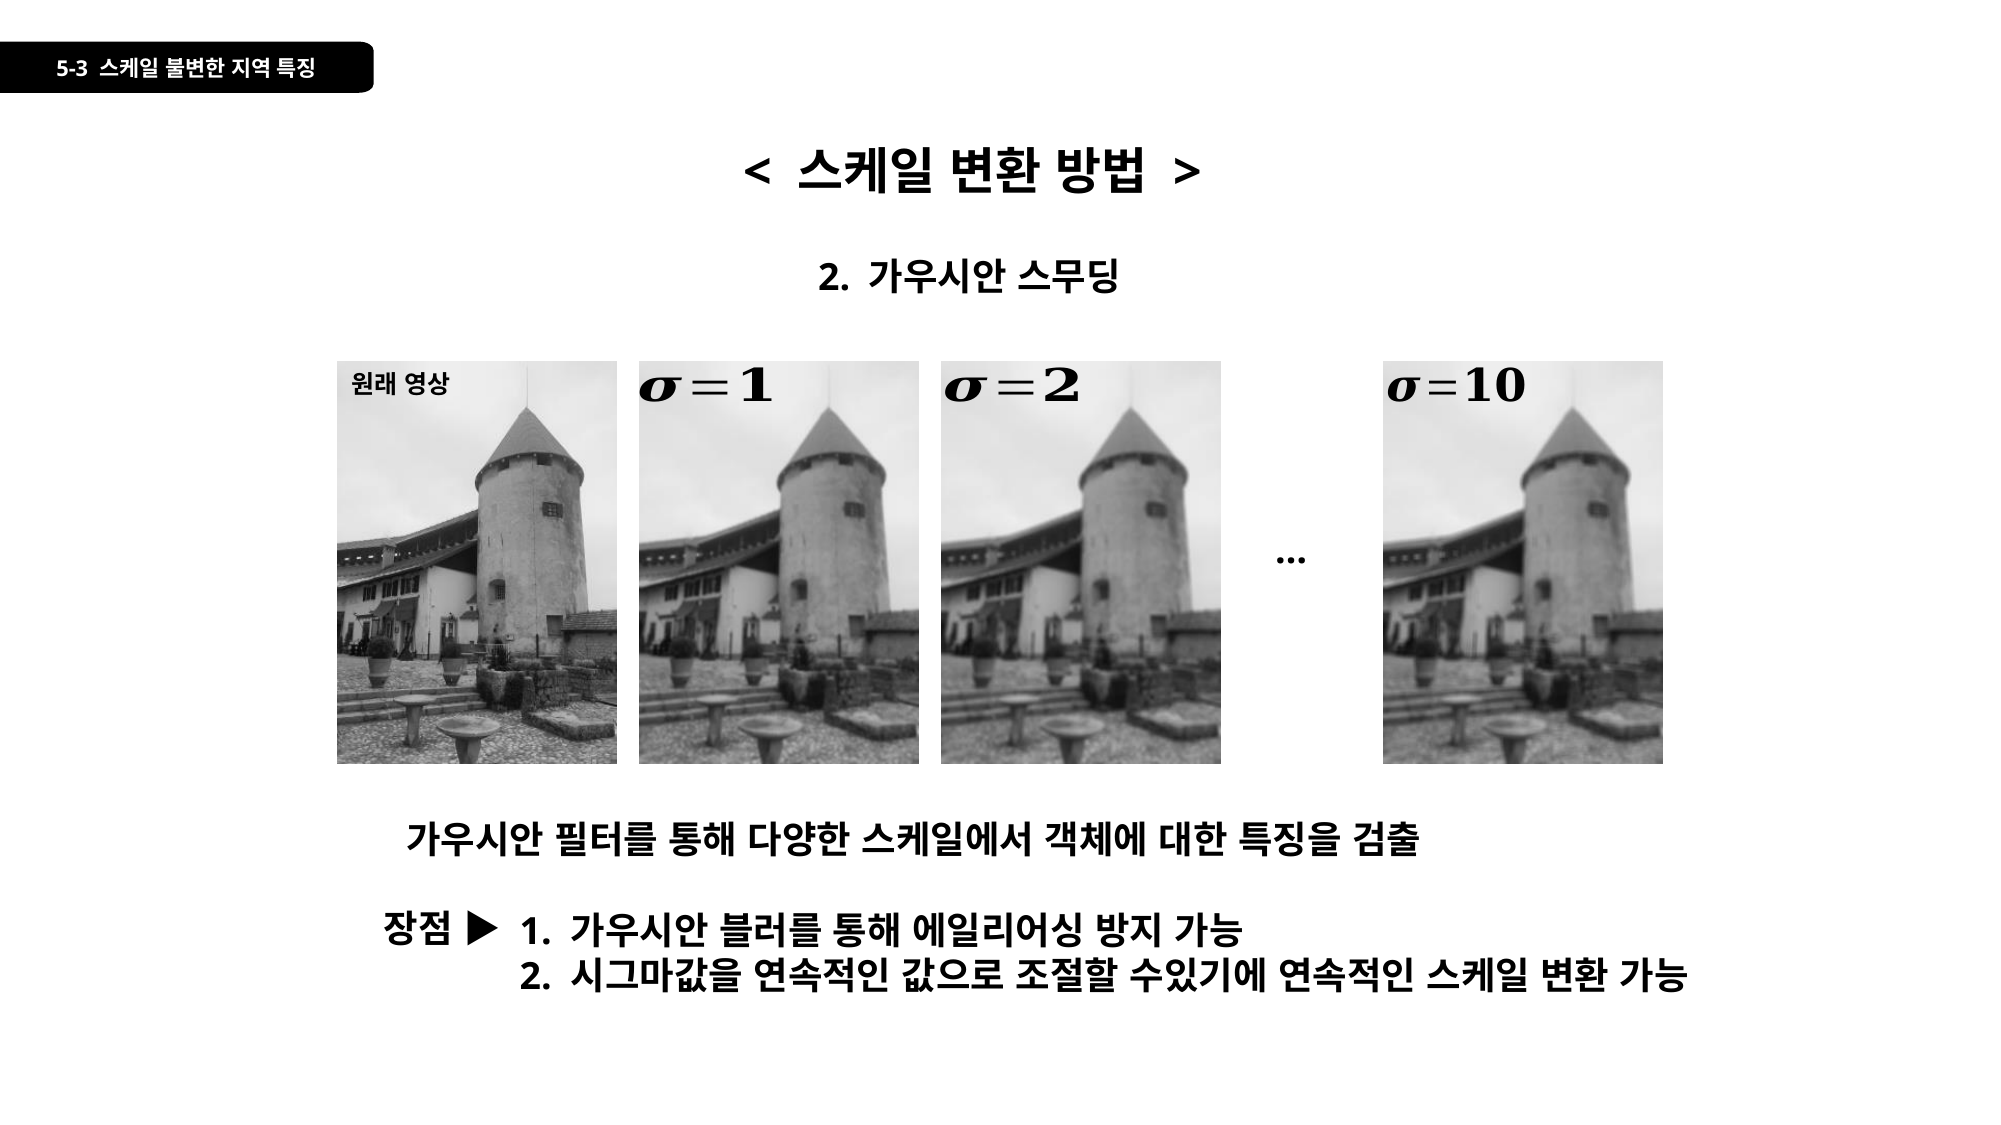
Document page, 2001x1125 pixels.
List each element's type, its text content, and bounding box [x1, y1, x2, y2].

picture [1383, 361, 1663, 764]
text_box 5-3 스케일 불변한 지역 특징 [0, 40, 375, 94]
text_box < 스케일 변환 방법 > [556, 132, 1390, 207]
text_box 1. 가우시안 블러를 통해 에일리어싱 방지 가능 2. 시그마값을 연속적인 값으로 조절할 수있기에 연속적인 스케일 변환 가능 [504, 899, 1876, 1005]
picture [941, 361, 1221, 764]
text_box 가우시안 필터를 통해 다양한 스케일에서 객체에 대한 특징을 검출 [391, 808, 1658, 869]
picture [639, 361, 919, 764]
picture [337, 361, 617, 764]
text_box 장점 ▶ [369, 897, 570, 958]
text_box … [1221, 519, 1383, 579]
text_box 2. 가우시안 스무딩 [803, 245, 1136, 306]
